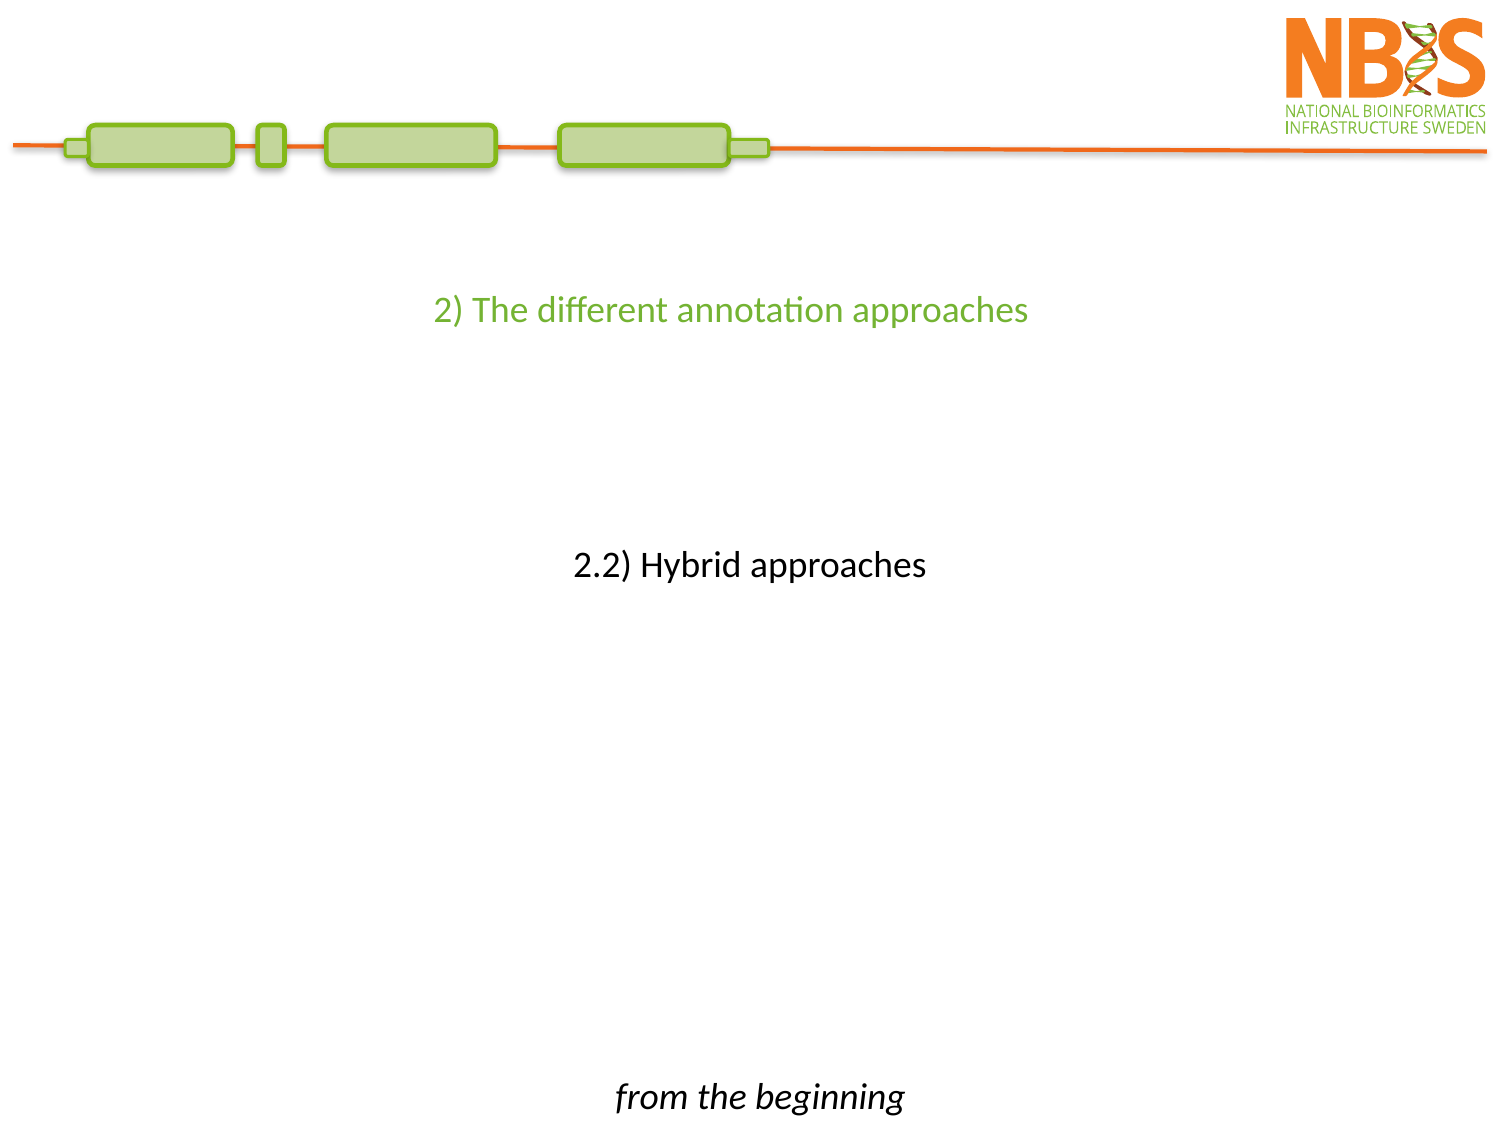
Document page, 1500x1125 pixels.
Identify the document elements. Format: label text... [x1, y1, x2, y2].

text_box 2) The different annotation approaches [418, 277, 1045, 338]
text_box from the beginning [600, 1064, 921, 1125]
text_box 2.2) Hybrid approaches [0, 532, 1500, 592]
